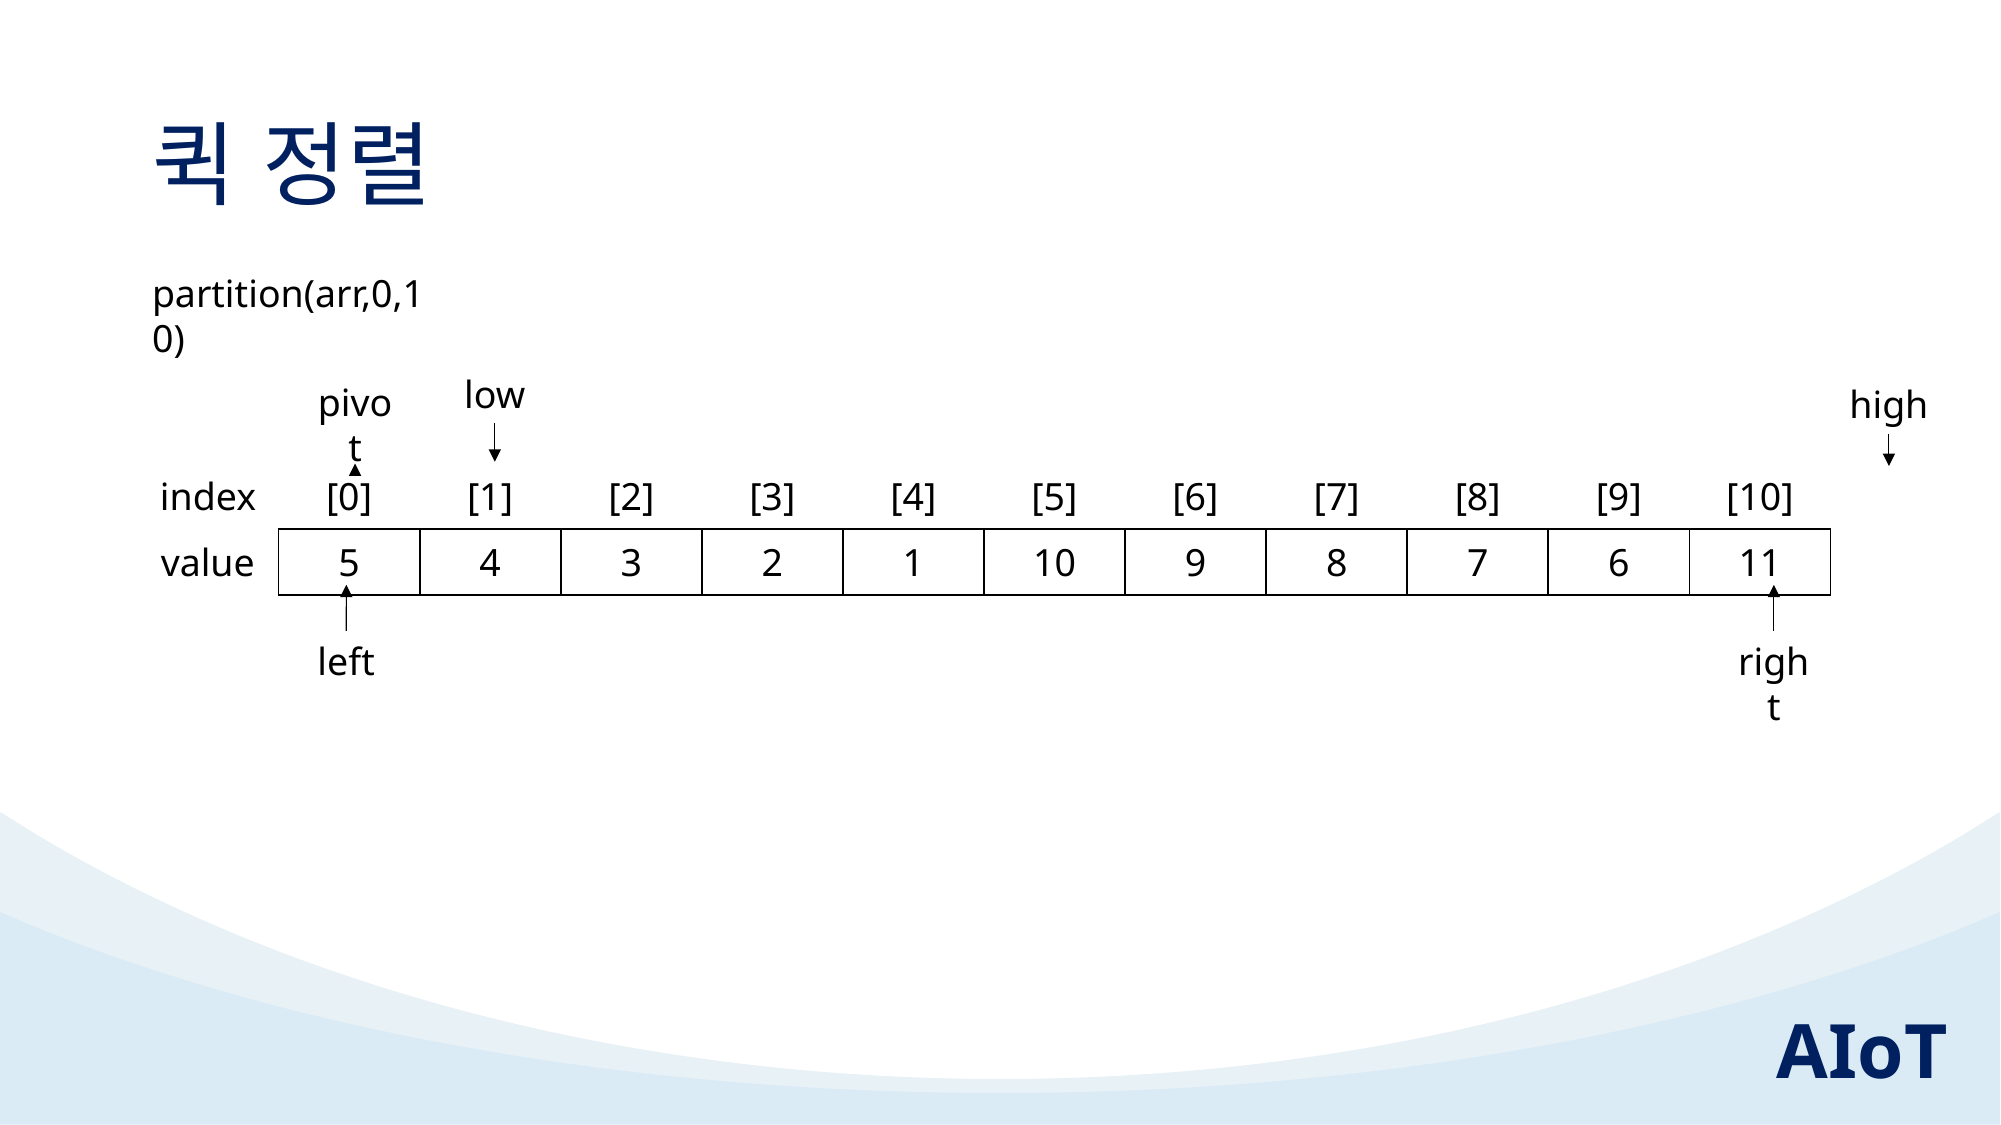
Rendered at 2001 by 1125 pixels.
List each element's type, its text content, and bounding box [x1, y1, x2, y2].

text_box right [1716, 630, 1831, 736]
table_header [10] [1689, 463, 1830, 528]
table_cell 2 [703, 530, 842, 594]
title 퀵 정렬 [137, 59, 1863, 278]
table_header [0] [279, 463, 420, 528]
text_box low [447, 363, 542, 423]
table_header [3] [702, 463, 843, 528]
table_header [5] [984, 463, 1125, 528]
table_header [6] [1125, 463, 1266, 528]
table_header [4] [843, 463, 984, 528]
table_cell 8 [1267, 530, 1406, 594]
table_cell 6 [1549, 530, 1689, 594]
text_box left [302, 630, 391, 691]
table_cell 10 [985, 530, 1124, 594]
table_header [2] [561, 463, 702, 528]
table_cell 11 [1690, 530, 1830, 594]
table_cell 7 [1408, 530, 1547, 594]
text_box pivot [297, 371, 414, 477]
table_cell 1 [844, 530, 983, 594]
table_cell 4 [421, 530, 560, 594]
table_cell value [137, 529, 278, 595]
table_header [1] [420, 463, 561, 528]
table_cell 5 [279, 530, 419, 594]
table_cell 3 [562, 530, 701, 594]
table_header index [137, 463, 279, 529]
text_box high [1830, 373, 1947, 434]
table_header [9] [1548, 463, 1689, 528]
text_box partition(arr,0,10) [137, 262, 448, 368]
table_header [7] [1266, 463, 1407, 528]
table_cell 9 [1126, 530, 1265, 594]
table_header [8] [1407, 463, 1548, 528]
